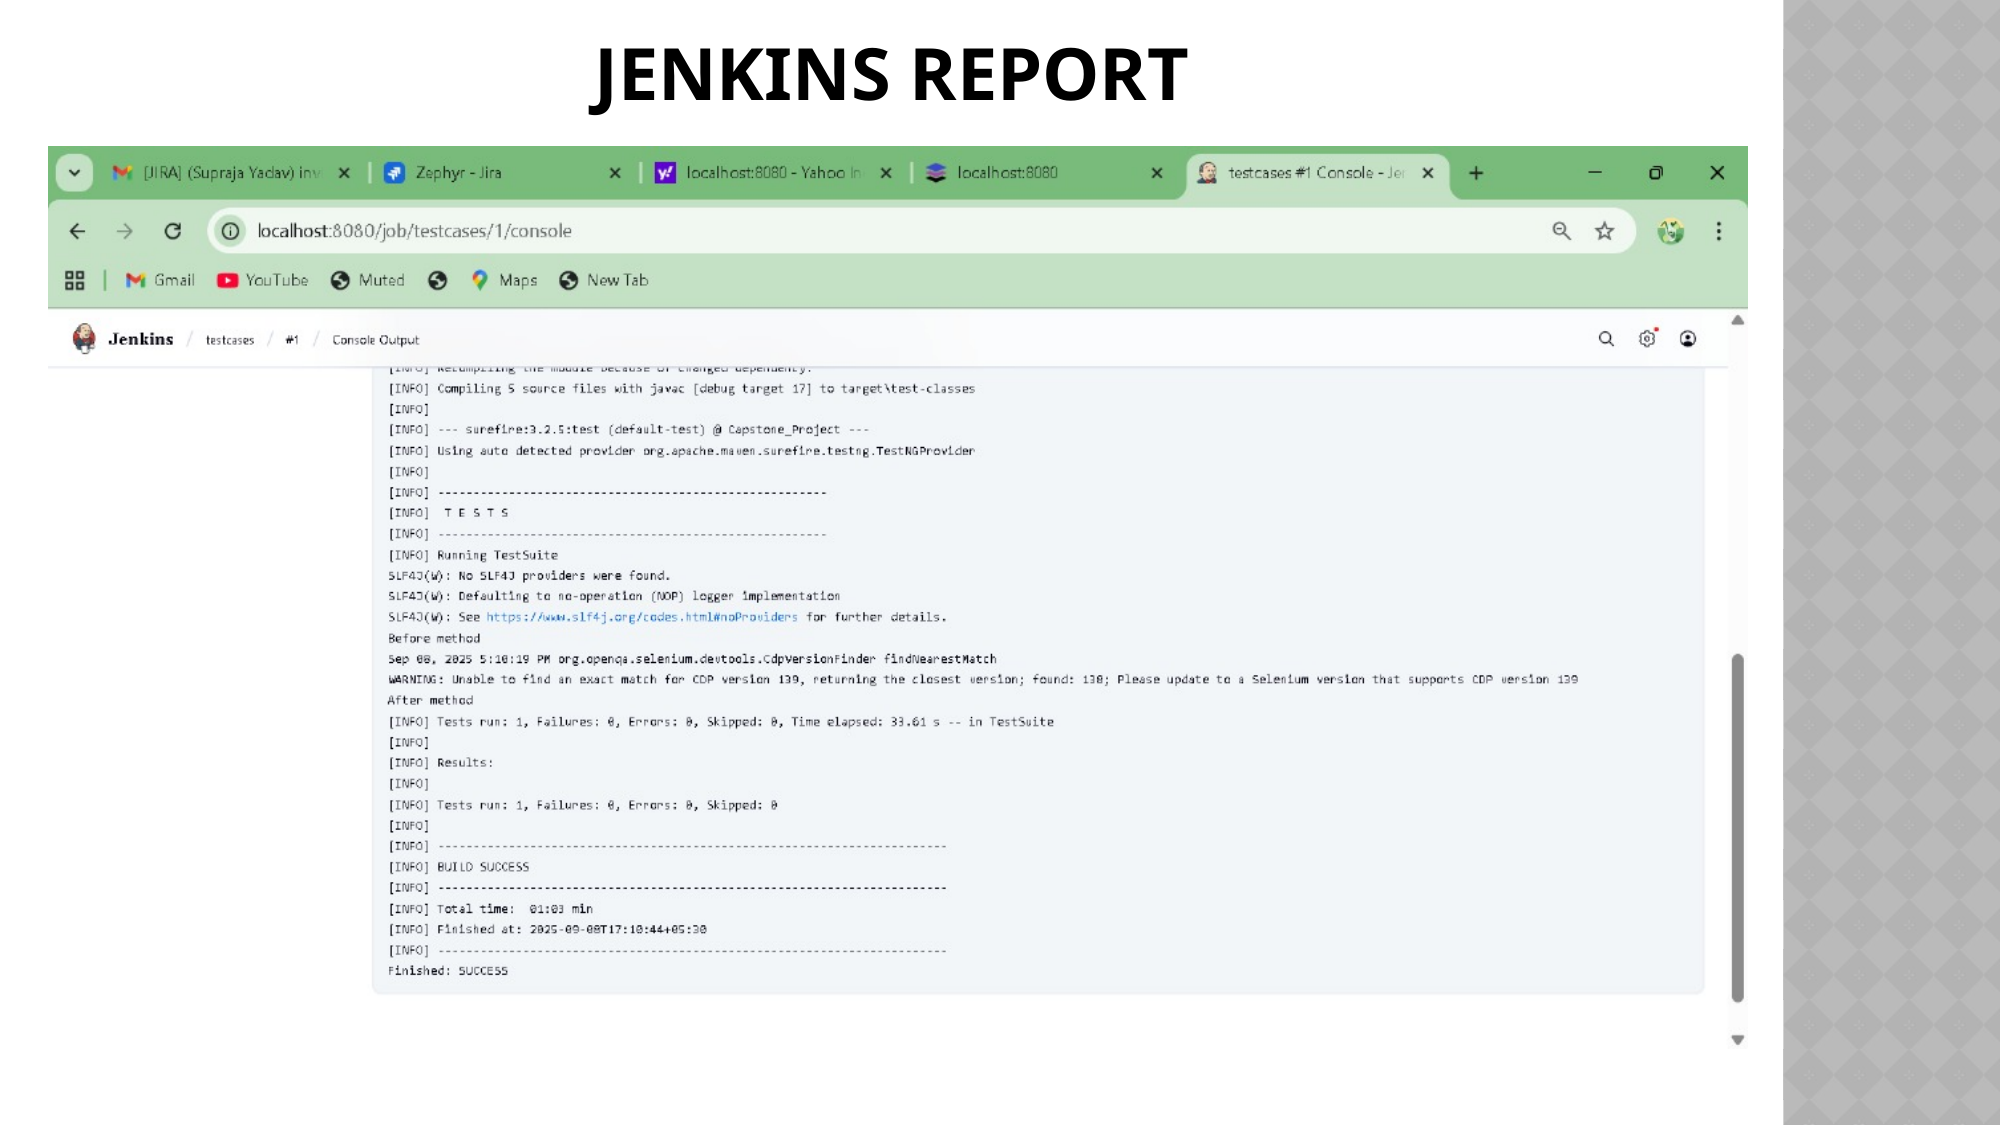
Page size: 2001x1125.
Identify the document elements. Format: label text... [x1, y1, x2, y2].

picture [48, 146, 1749, 1049]
title Jenkins Report [99, 27, 1684, 116]
